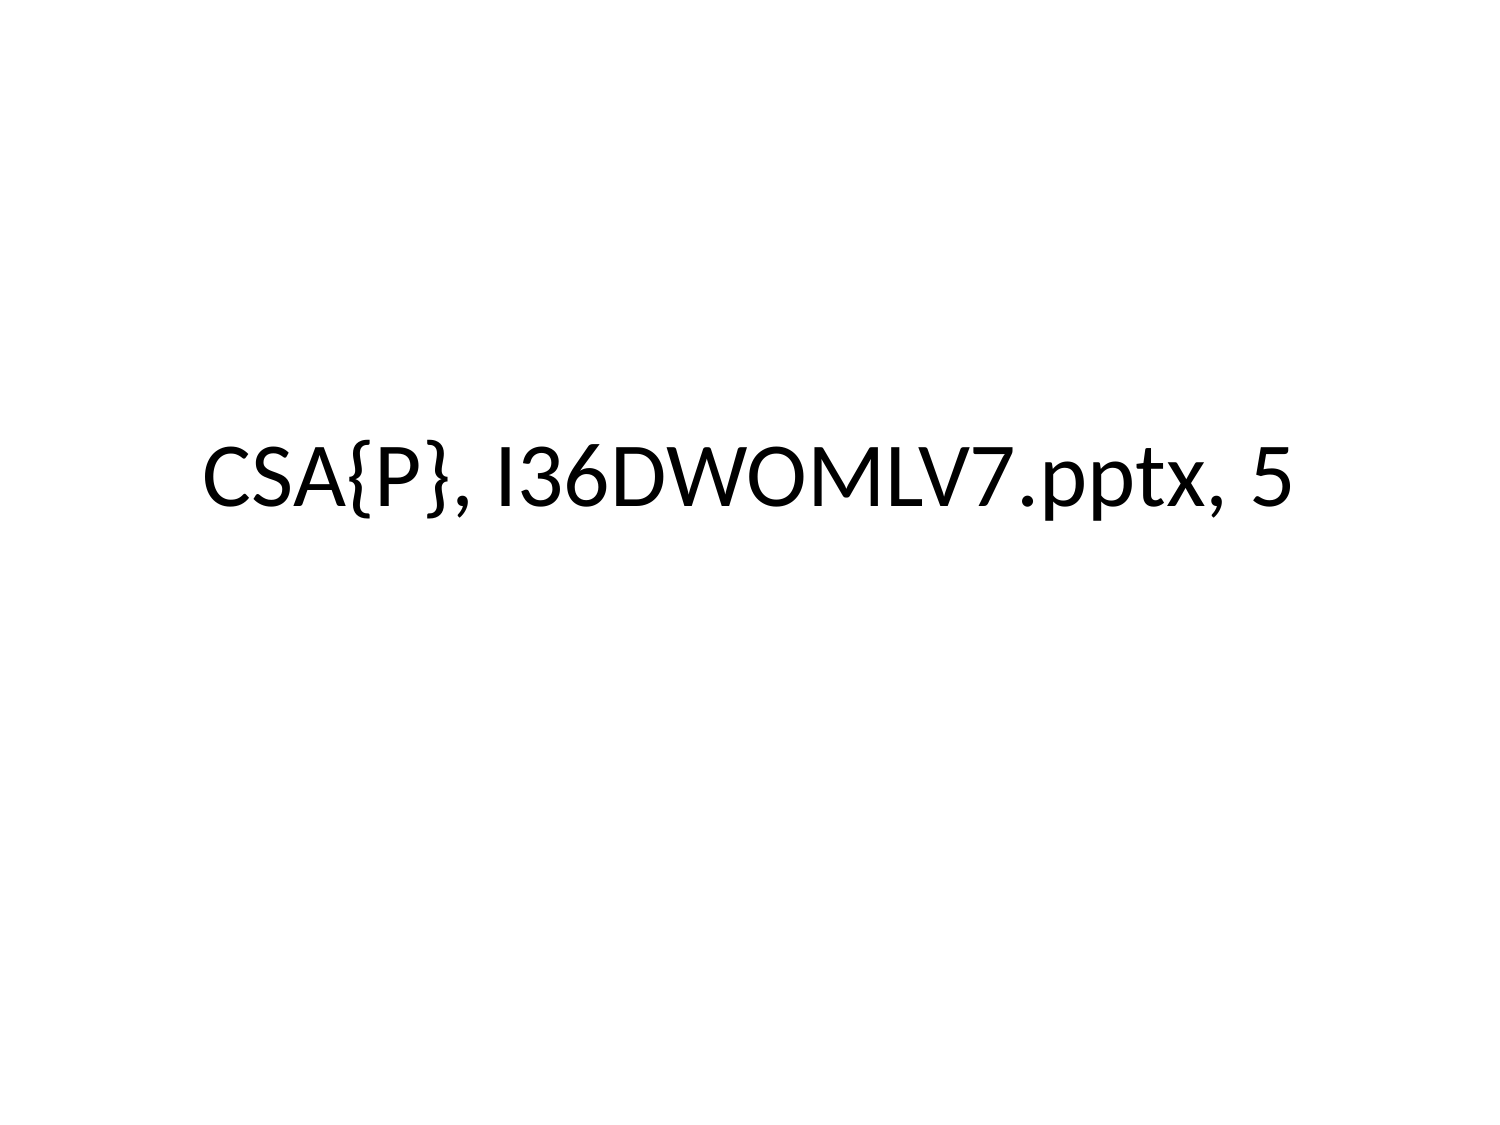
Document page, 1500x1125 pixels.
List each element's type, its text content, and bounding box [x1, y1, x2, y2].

title CSA{P}, I36DWOMLV7.pptx, 5 [112, 349, 1388, 591]
